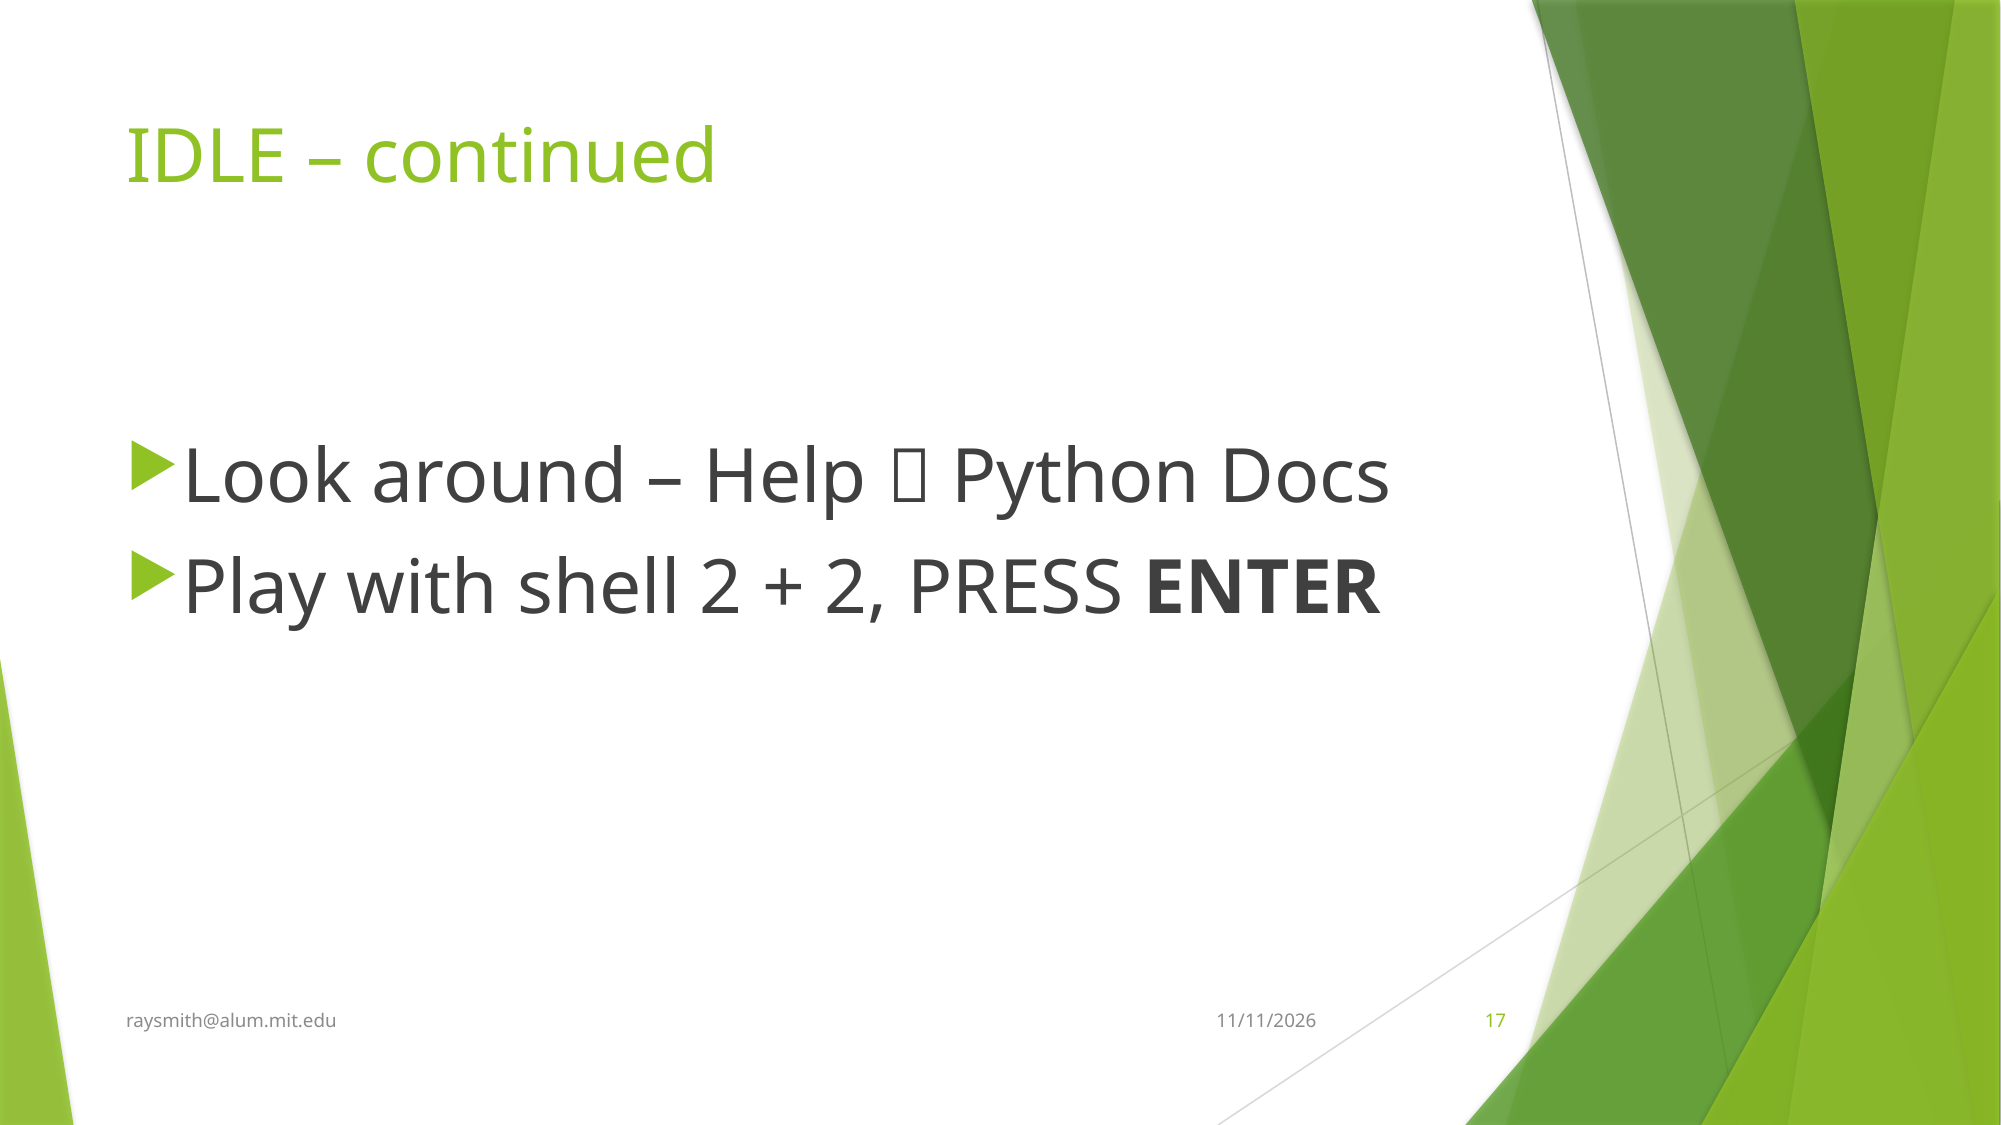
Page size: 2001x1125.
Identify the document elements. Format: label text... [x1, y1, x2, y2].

title IDLE – continued [111, 99, 1522, 317]
slide_number 17 [1409, 991, 1522, 1051]
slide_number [1181, 991, 1332, 1051]
list Look around – Help  Python Docs Play with shell 2 + 2, PRESS ENTER [111, 354, 1522, 992]
footer raysmith@alum.mit.edu [111, 991, 1145, 1051]
